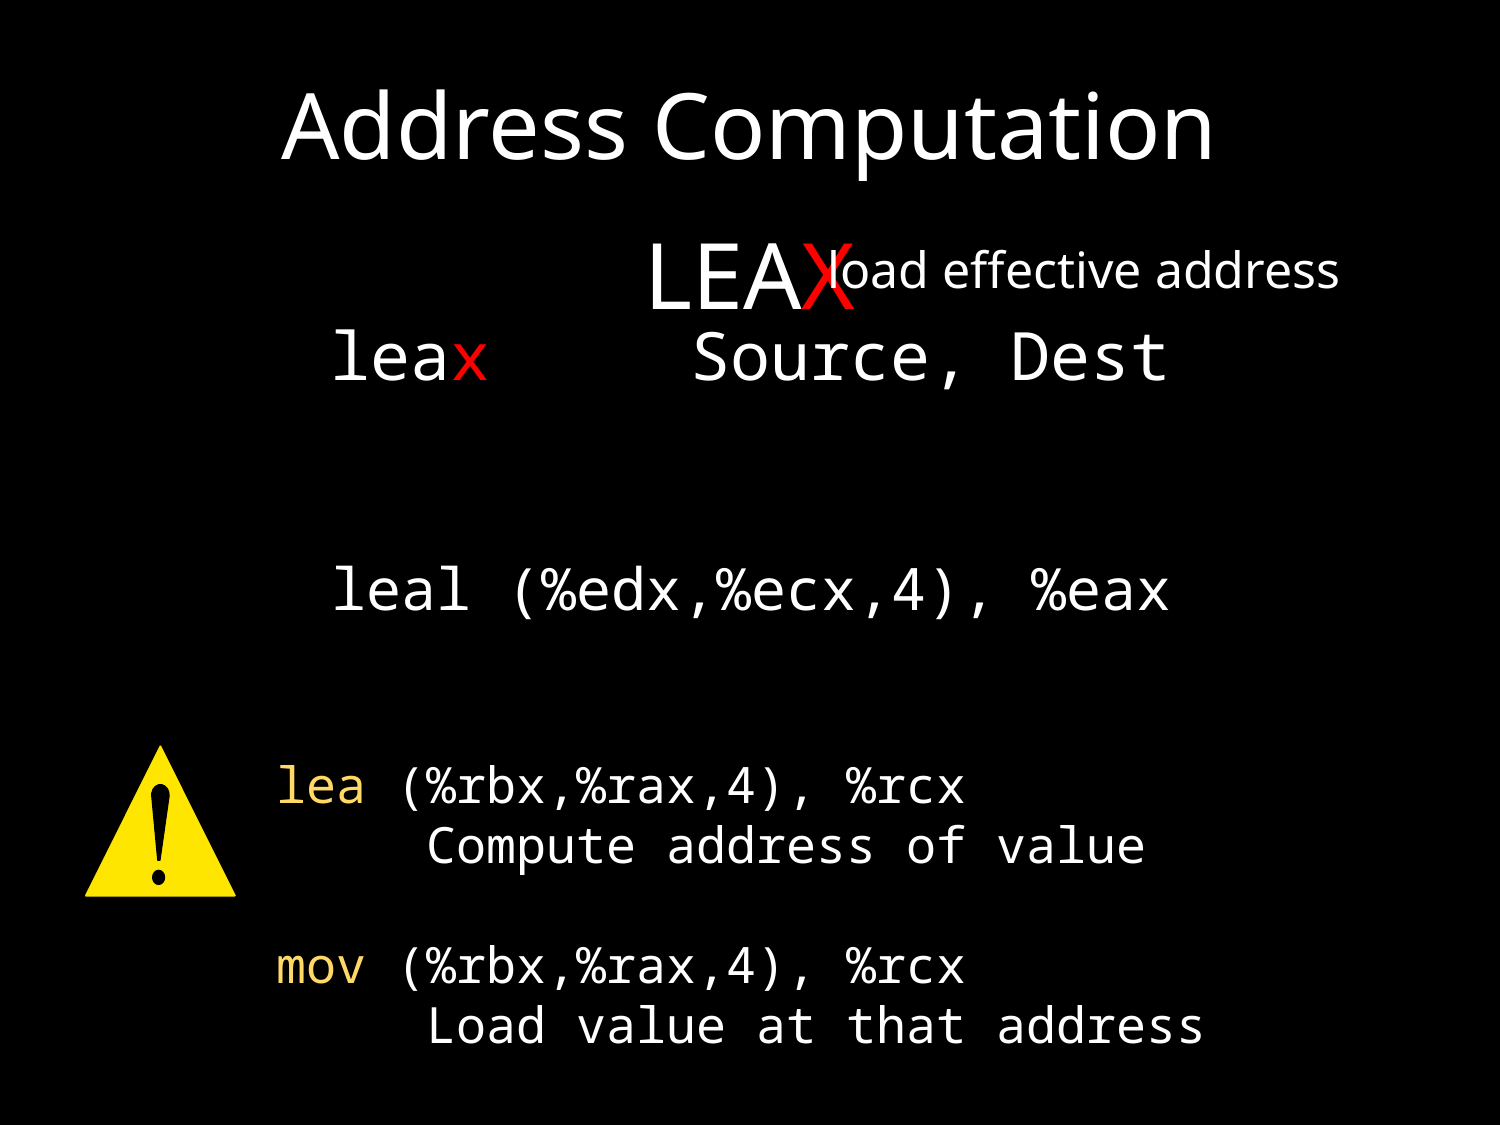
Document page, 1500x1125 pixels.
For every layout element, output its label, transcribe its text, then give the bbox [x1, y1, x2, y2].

text_box lea (%rbx,%rax,4), %rcx Compute address of value mov (%rbx,%rax,4), %rcx Load value at that address [261, 745, 1445, 1061]
text_box Address Computation [0, 54, 1500, 204]
picture [81, 742, 237, 898]
text_box leax Source, Dest [315, 306, 1185, 402]
text_box leal (%edx,%ecx,4), %eax [316, 544, 1186, 630]
text_box LEAX [0, 204, 1500, 355]
text_box load effective address [813, 230, 1356, 306]
